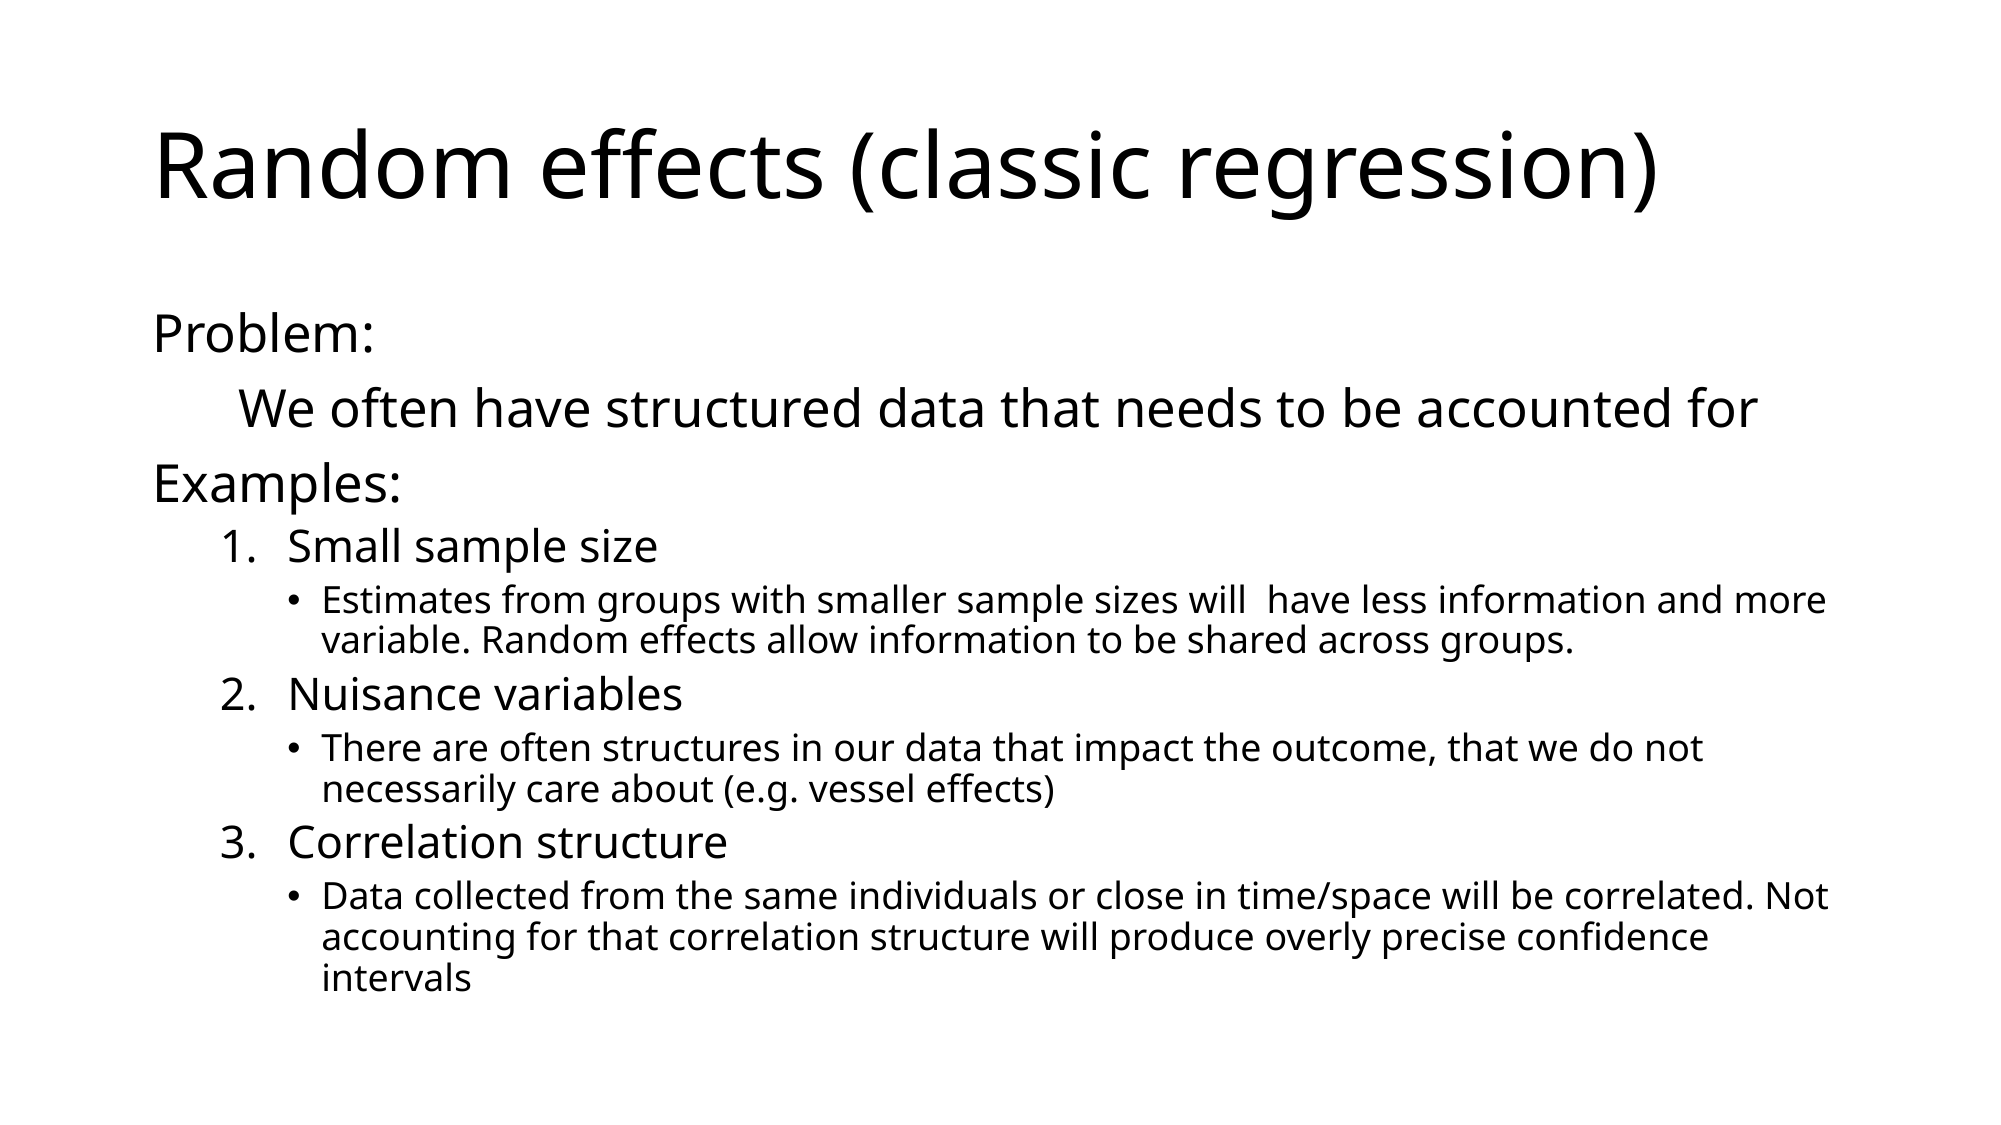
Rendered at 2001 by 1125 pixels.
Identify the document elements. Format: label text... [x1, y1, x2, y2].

list Problem: We often have structured data that needs to be accounted for Examples: Small sample size Estimates from groups with smaller sample sizes will have less information and more variable. Random effects allow information to be shared across groups. Nuisance variables There are often structures in our data that impact the outcome, that we do not necessarily care about (e.g. vessel effects) Correlation structure Data collected from the same individuals or close in time/space will be correlated. Not accounting for that correlation structure will produce overly precise confidence intervals [137, 299, 1863, 1014]
title Random effects (classic regression) [137, 59, 1863, 278]
